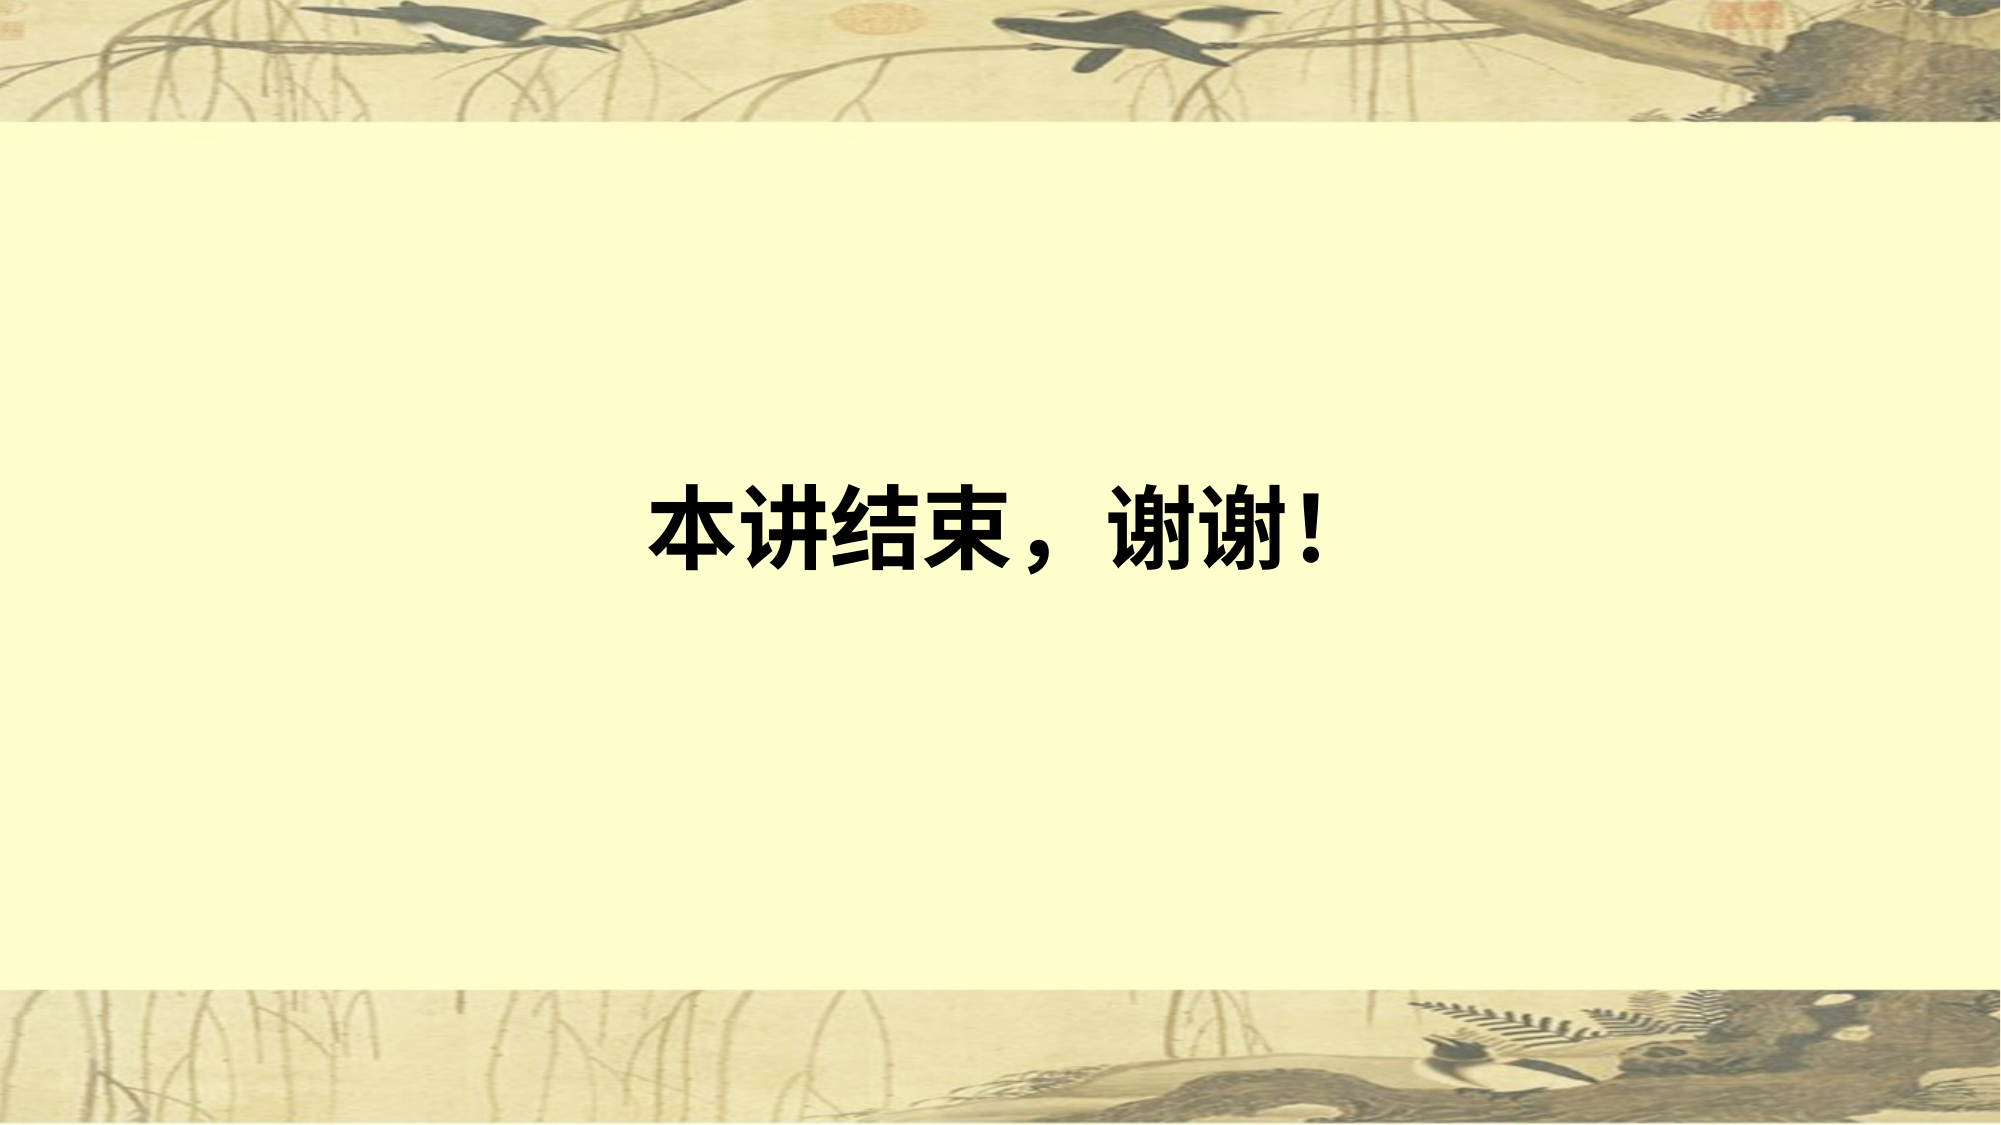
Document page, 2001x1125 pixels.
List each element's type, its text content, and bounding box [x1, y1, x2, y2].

list 本讲结束，谢谢！ [151, 475, 1877, 683]
picture [0, 0, 2001, 1125]
